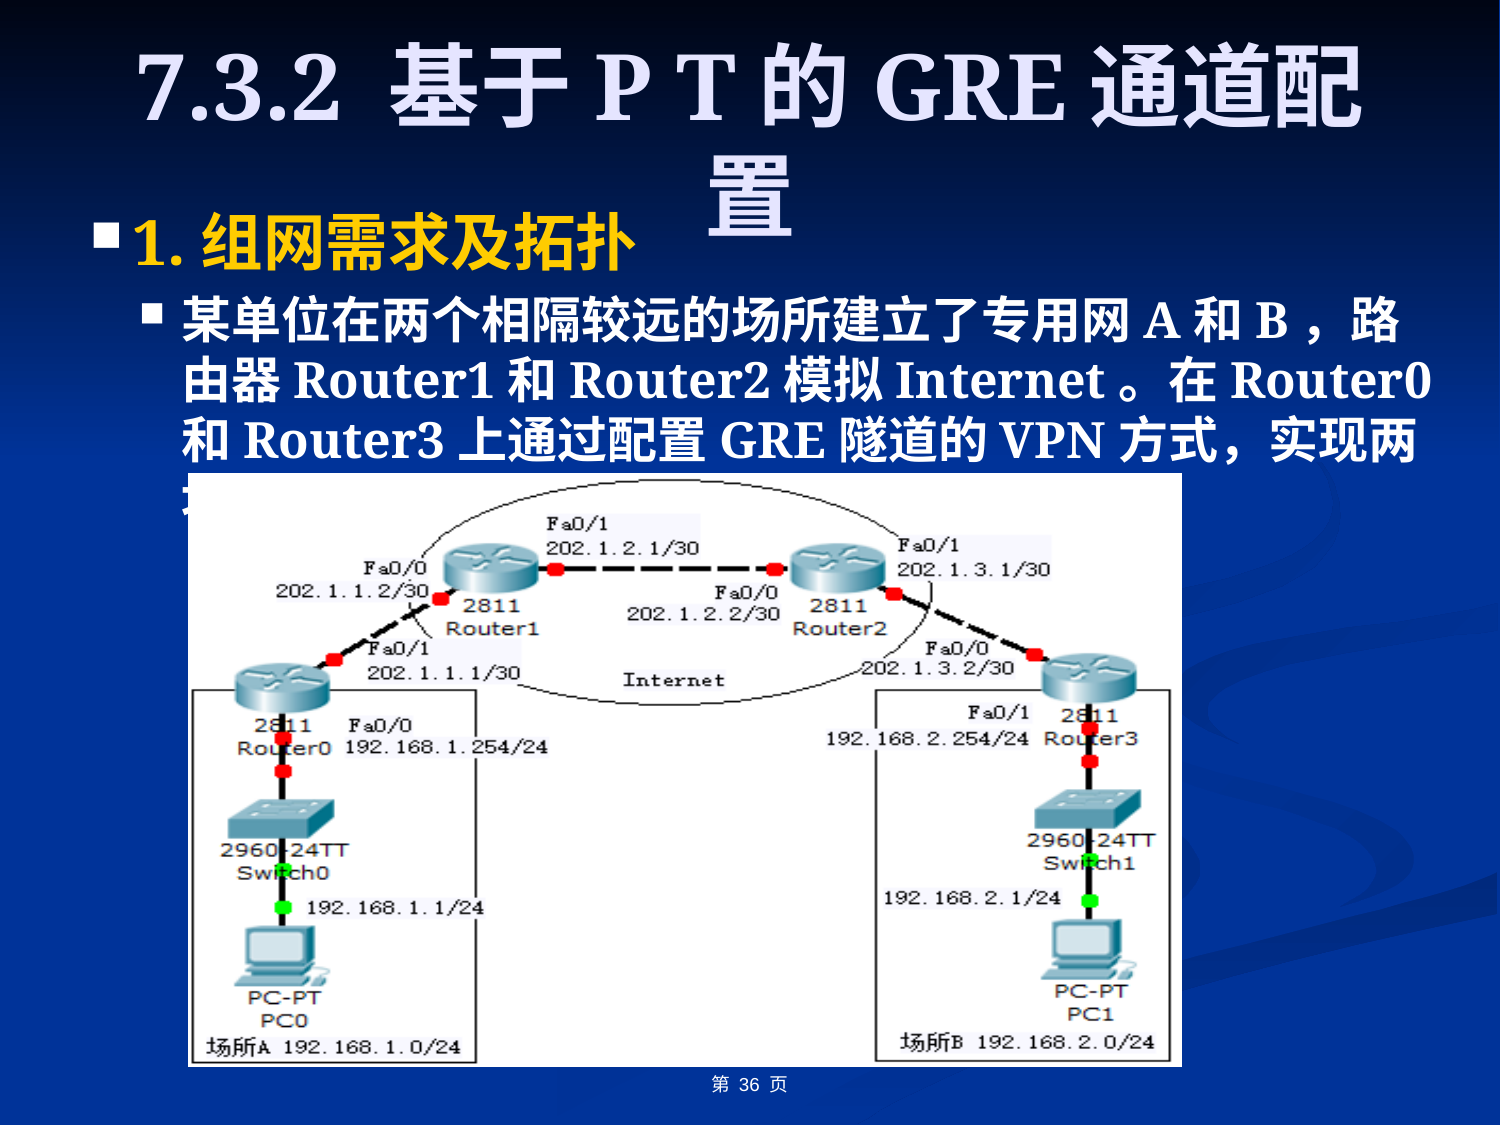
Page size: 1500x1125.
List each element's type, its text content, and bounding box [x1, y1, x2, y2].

list 1.组网需求及拓扑 某单位在两个相隔较远的场所建立了专用网A和B，路由器Router1和Router2模拟Internet。在Router0和Router3上通过配置GRE隧道的VPN方式，实现两地网络连通。 [75, 195, 1461, 939]
footer 第 36 页 [512, 1067, 988, 1104]
picture [188, 473, 1182, 1067]
title 7.3.2 基于P T的GRE通道配置 [75, 45, 1425, 195]
